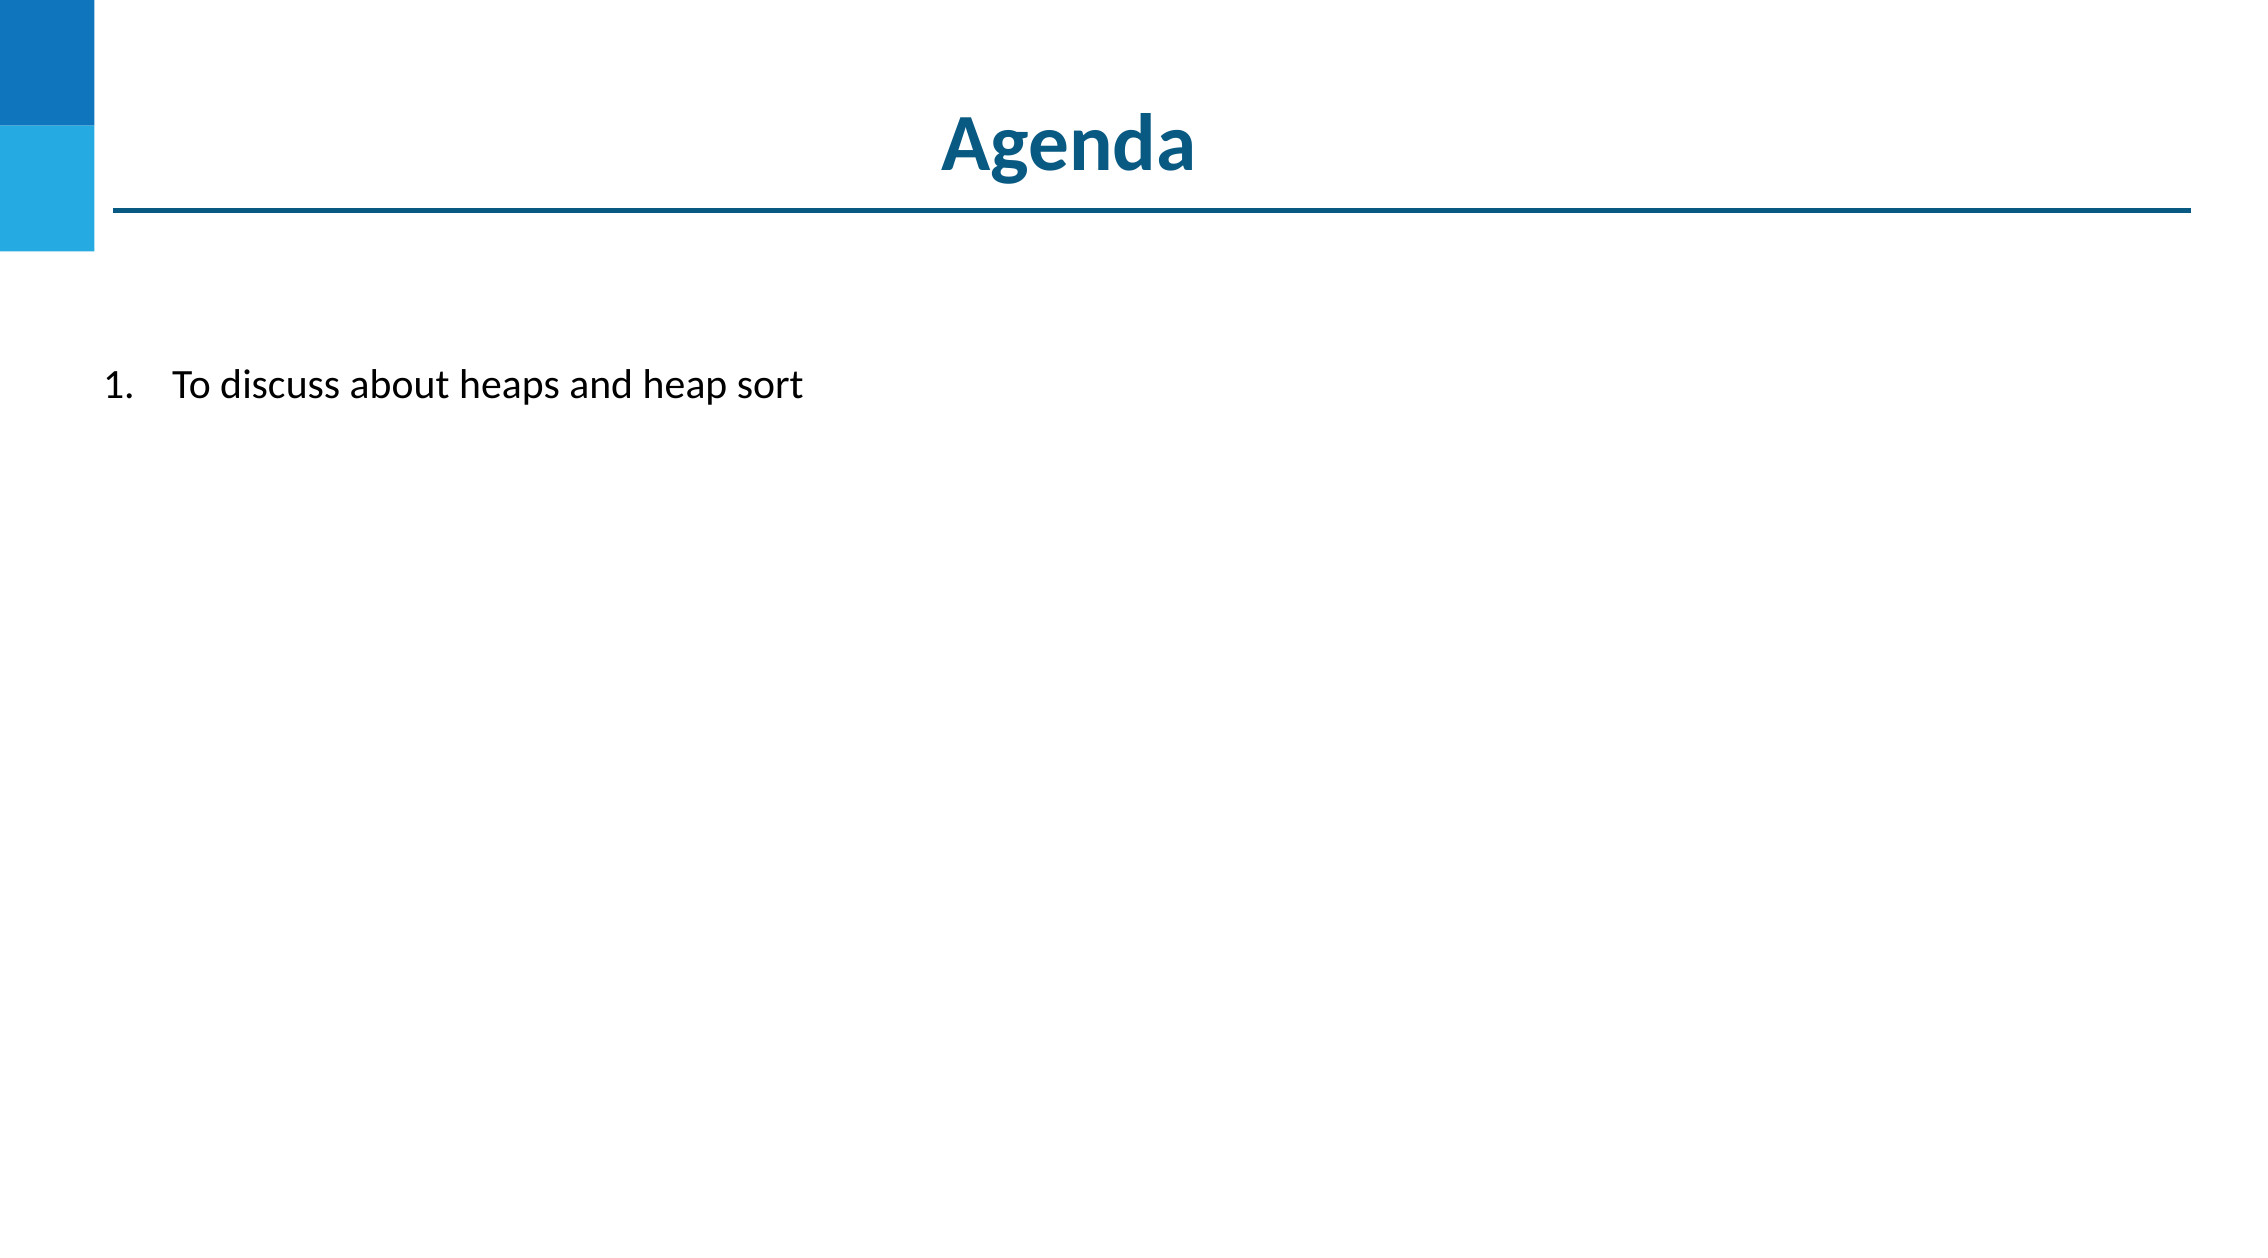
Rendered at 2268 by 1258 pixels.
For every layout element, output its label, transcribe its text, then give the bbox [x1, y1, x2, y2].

text_box To discuss about heaps and heap sort [84, 297, 2042, 417]
title Agenda [113, 70, 2025, 211]
